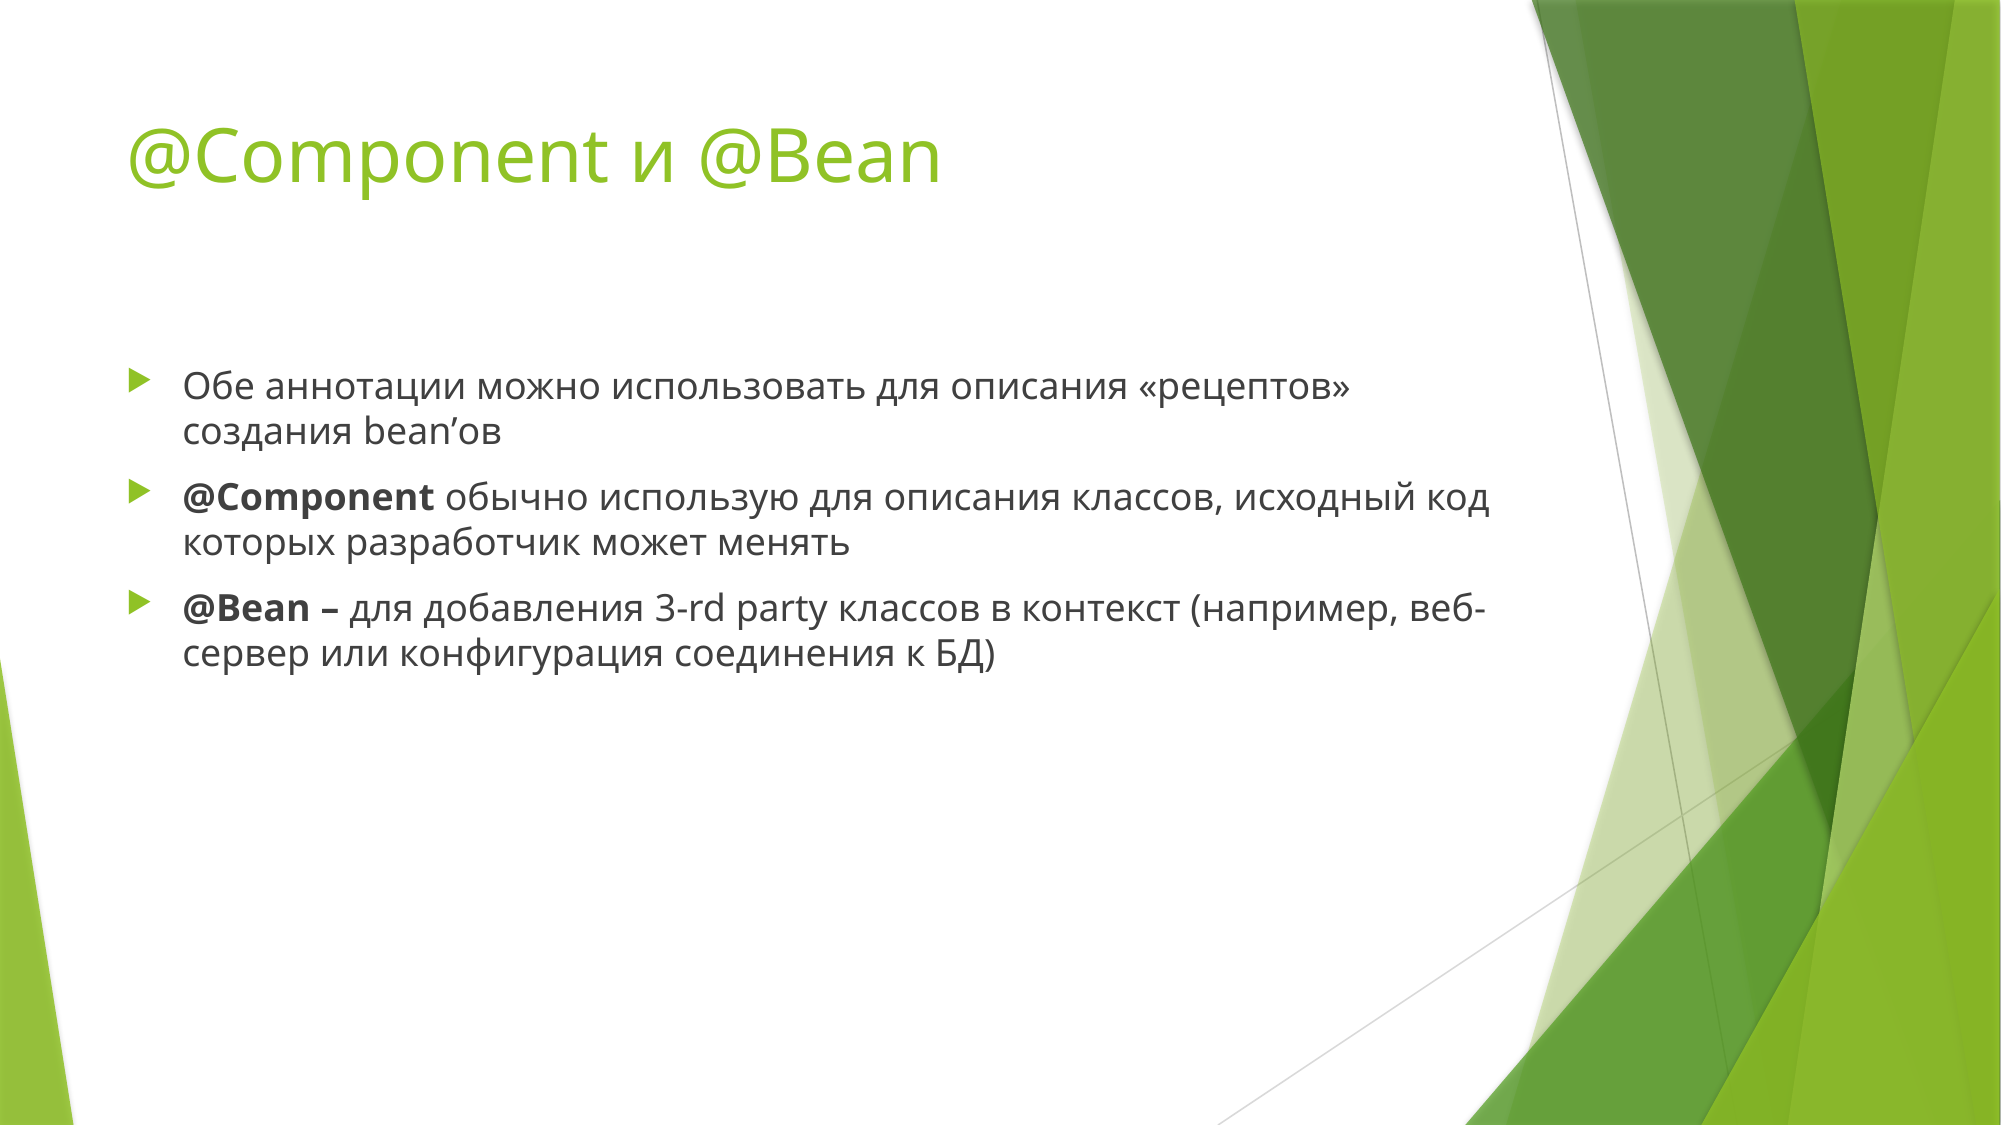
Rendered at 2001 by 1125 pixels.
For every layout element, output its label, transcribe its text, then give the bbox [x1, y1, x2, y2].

list Обе аннотации можно использовать для описания «рецептов» создания bean’ов @Component обычно использую для описания классов, исходный код которых разработчик может менять @Bean – для добавления 3-rd party классов в контекст (например, веб-сервер или конфигурация соединения к БД) [111, 354, 1522, 992]
title @Component и @Bean [111, 99, 1522, 317]
